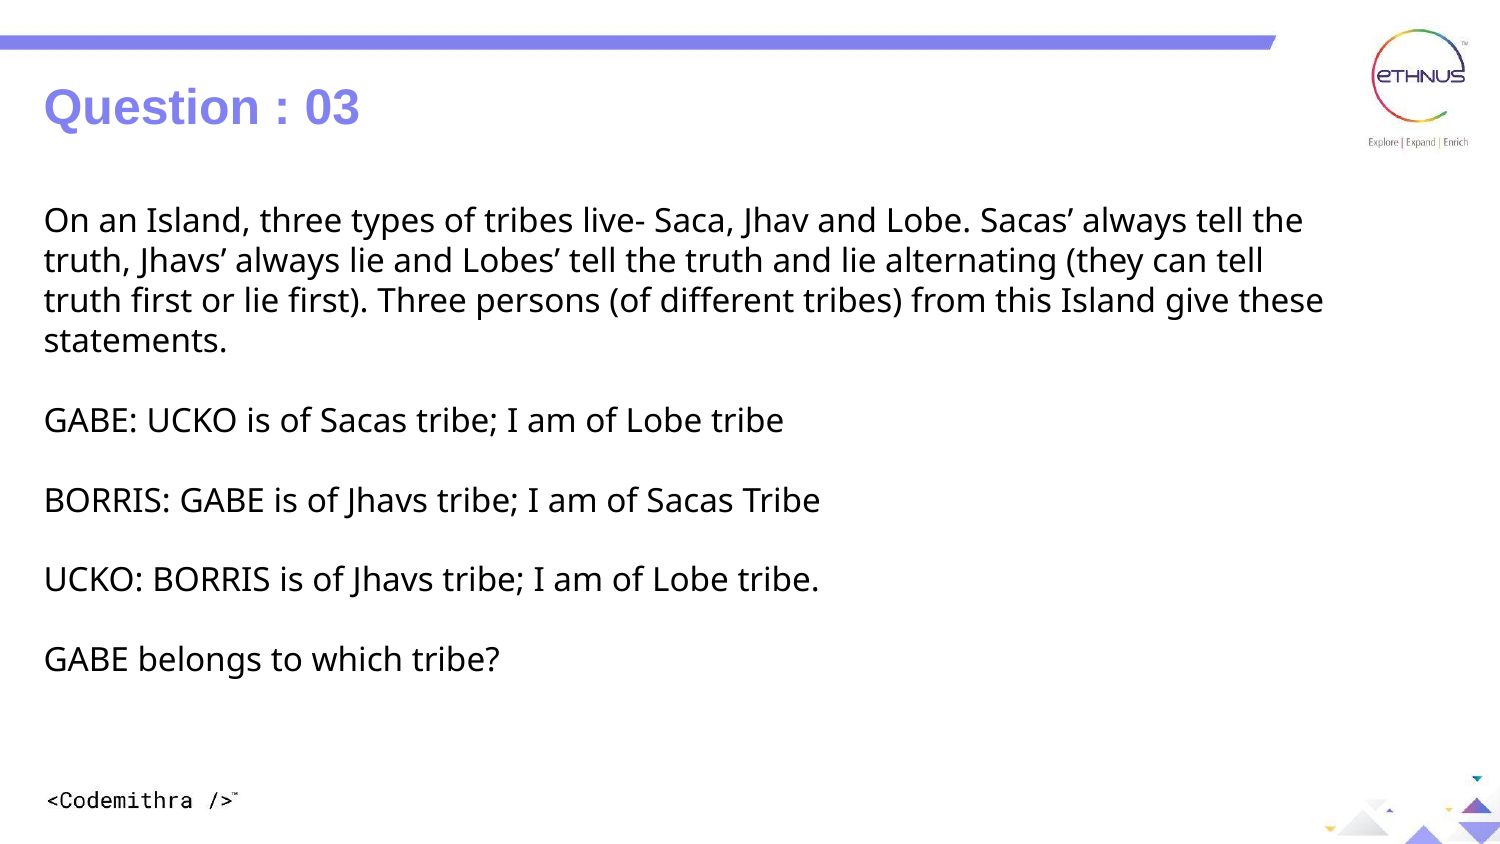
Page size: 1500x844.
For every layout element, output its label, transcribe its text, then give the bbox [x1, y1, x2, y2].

text_box On an Island, three types of tribes live- Saca, Jhav and Lobe. Sacas’ always tell the truth, Jhavs’ always lie and Lobes’ tell the truth and lie alternating (they can tell truth first or lie first). Three persons (of different tribes) from this Island give these statements. GABE: UCKO is of Sacas tribe; I am of Lobe tribe BORRIS: GABE is of Jhavs tribe; I am of Sacas Tribe UCKO: BORRIS is of Jhavs tribe; I am of Lobe tribe. GABE belongs to which tribe? [28, 191, 1362, 756]
text_box Question : 03 [28, 67, 390, 275]
picture [0, 1, 1500, 844]
